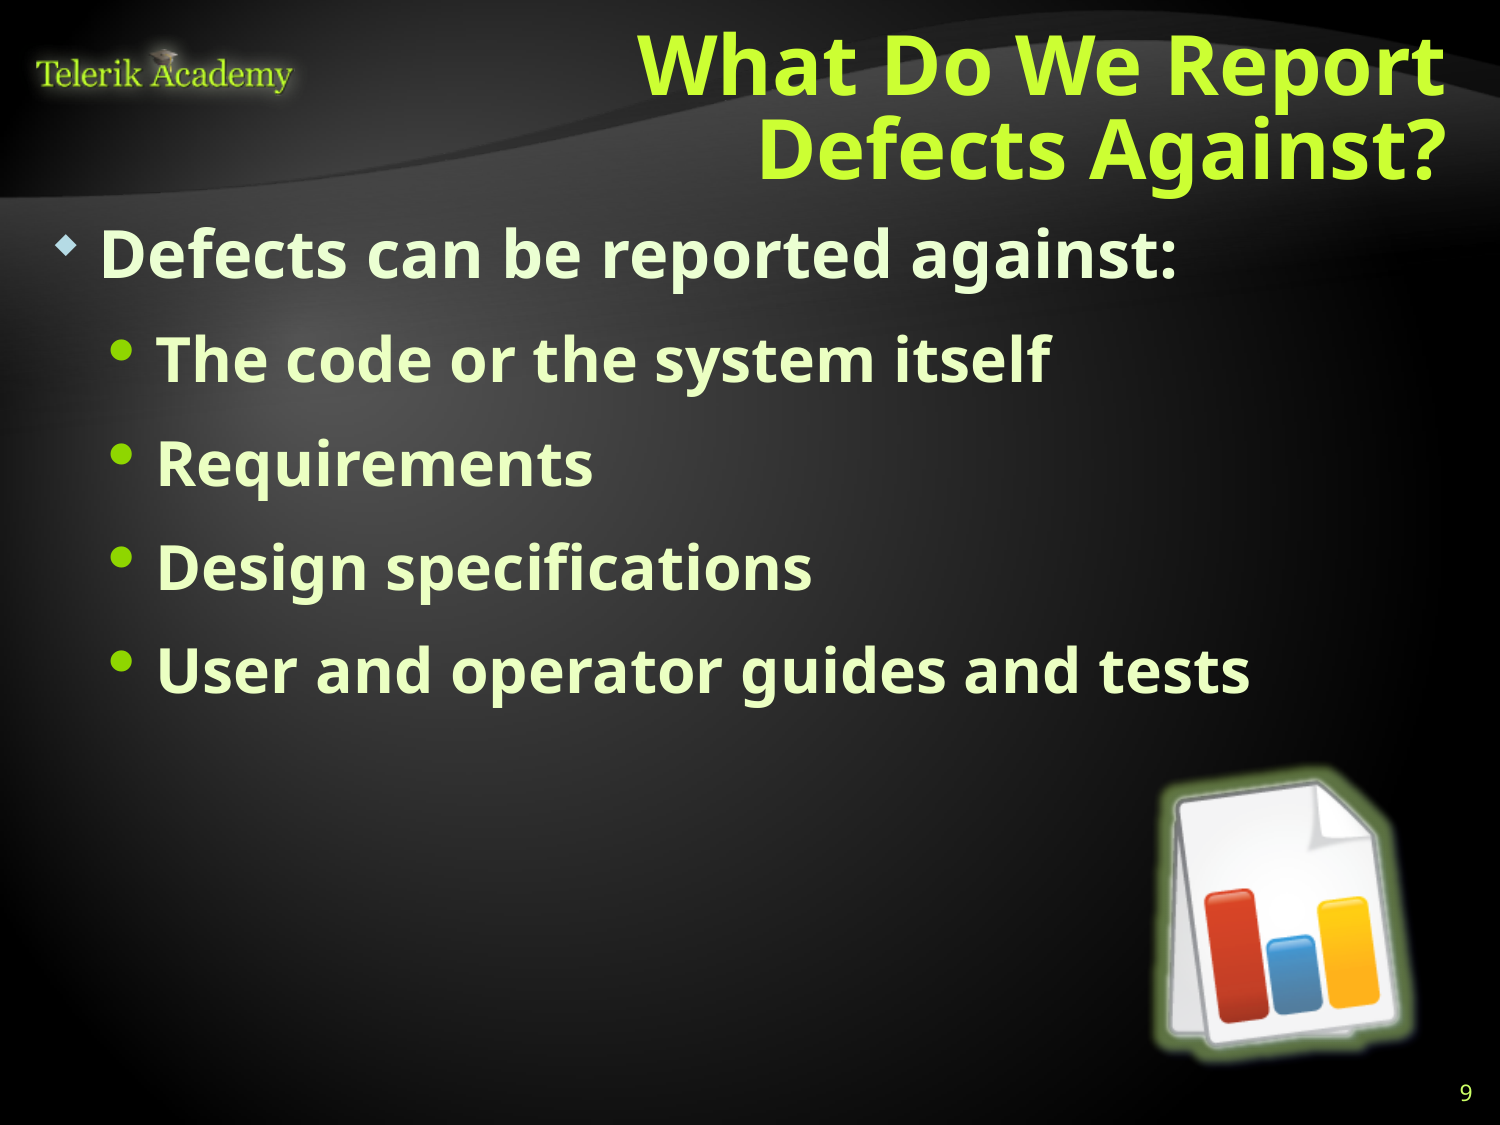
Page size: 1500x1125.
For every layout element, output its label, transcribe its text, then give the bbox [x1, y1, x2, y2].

title What Do We Report Defects Against? [300, 37, 1463, 188]
list Defects can be reported against: The code or the system itself Requirements Design specifications User and operator guides and tests [37, 200, 1463, 1088]
picture [0, 0, 1500, 1125]
slide_number 9 [1412, 1074, 1488, 1113]
